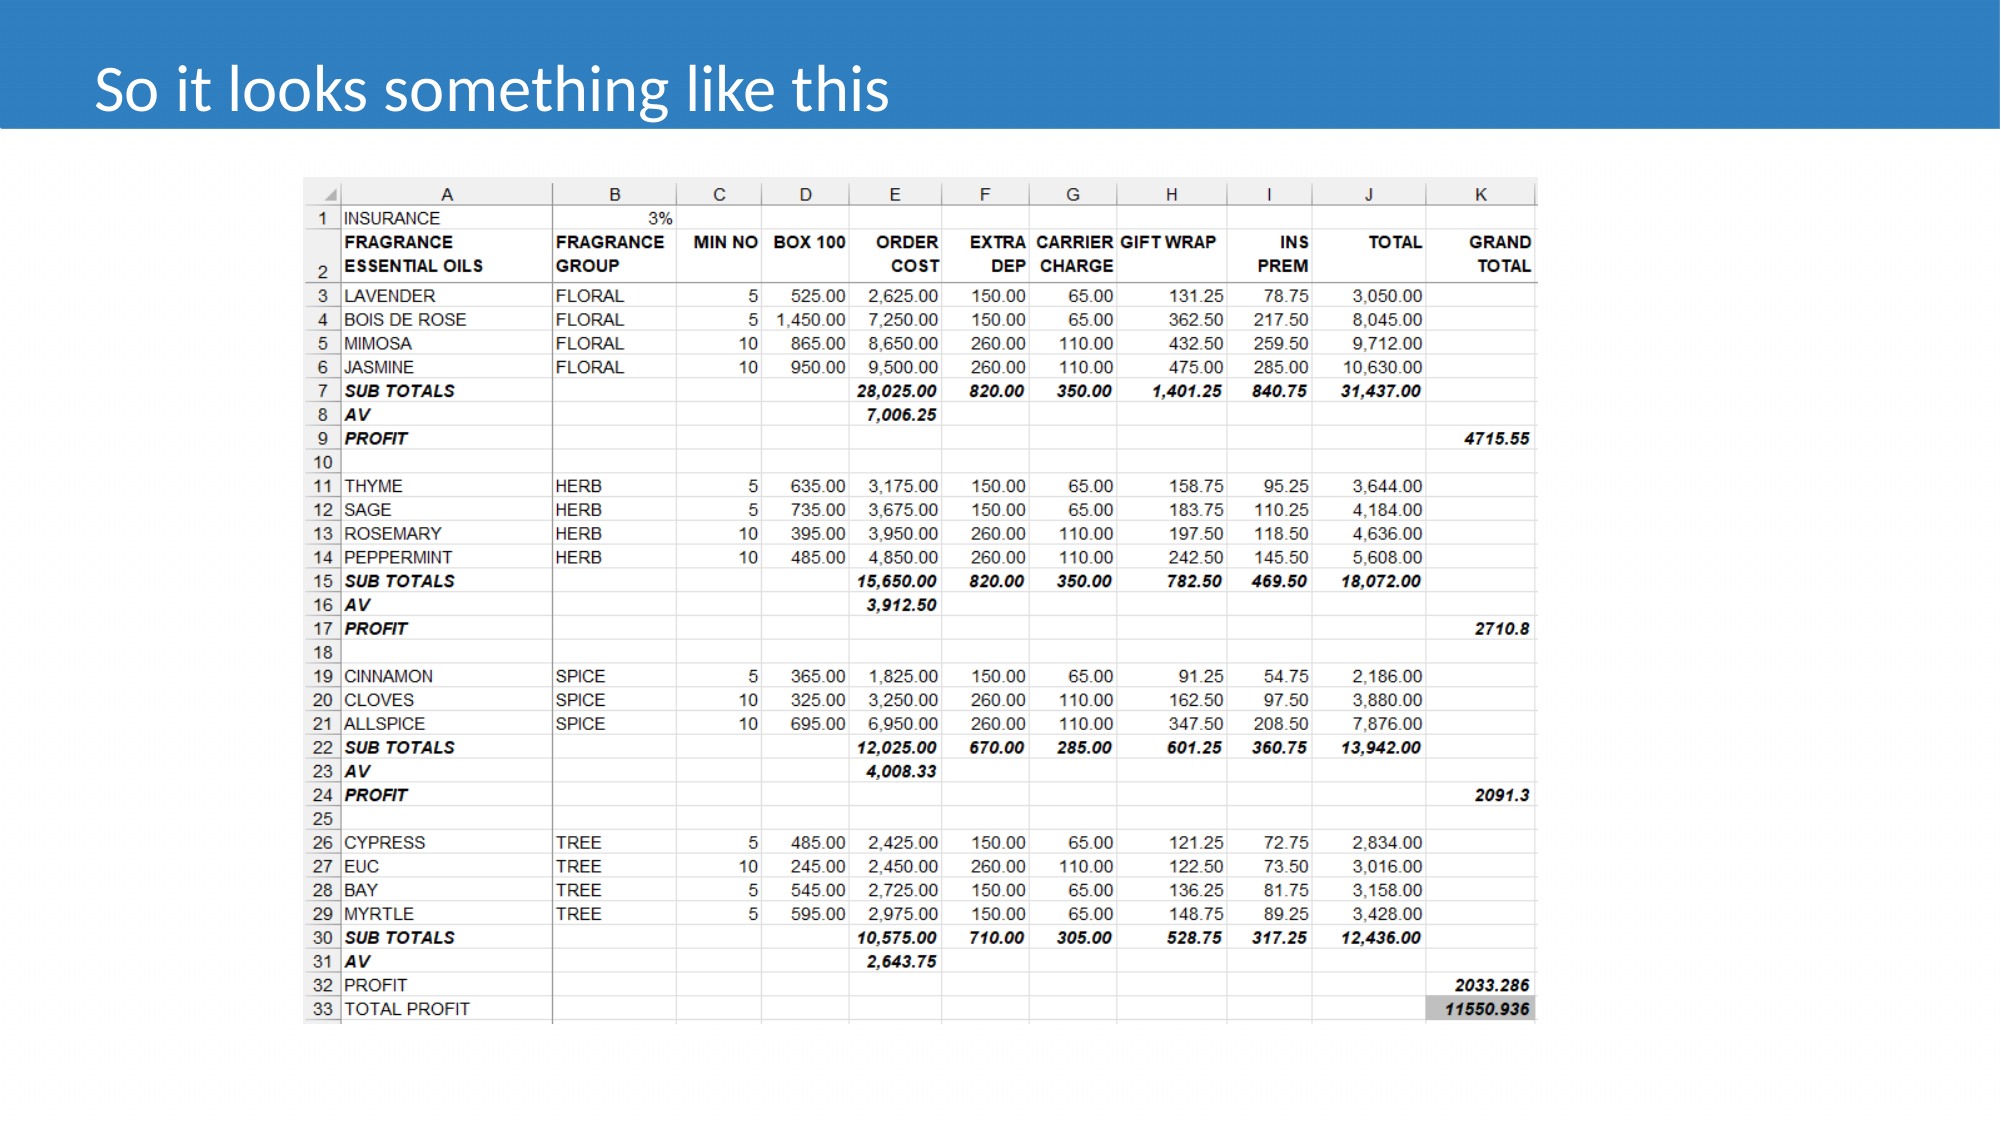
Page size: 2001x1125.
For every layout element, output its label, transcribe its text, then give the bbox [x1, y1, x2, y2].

picture [0, 0, 2000, 1125]
text_box So it looks something like this [79, 37, 1599, 133]
